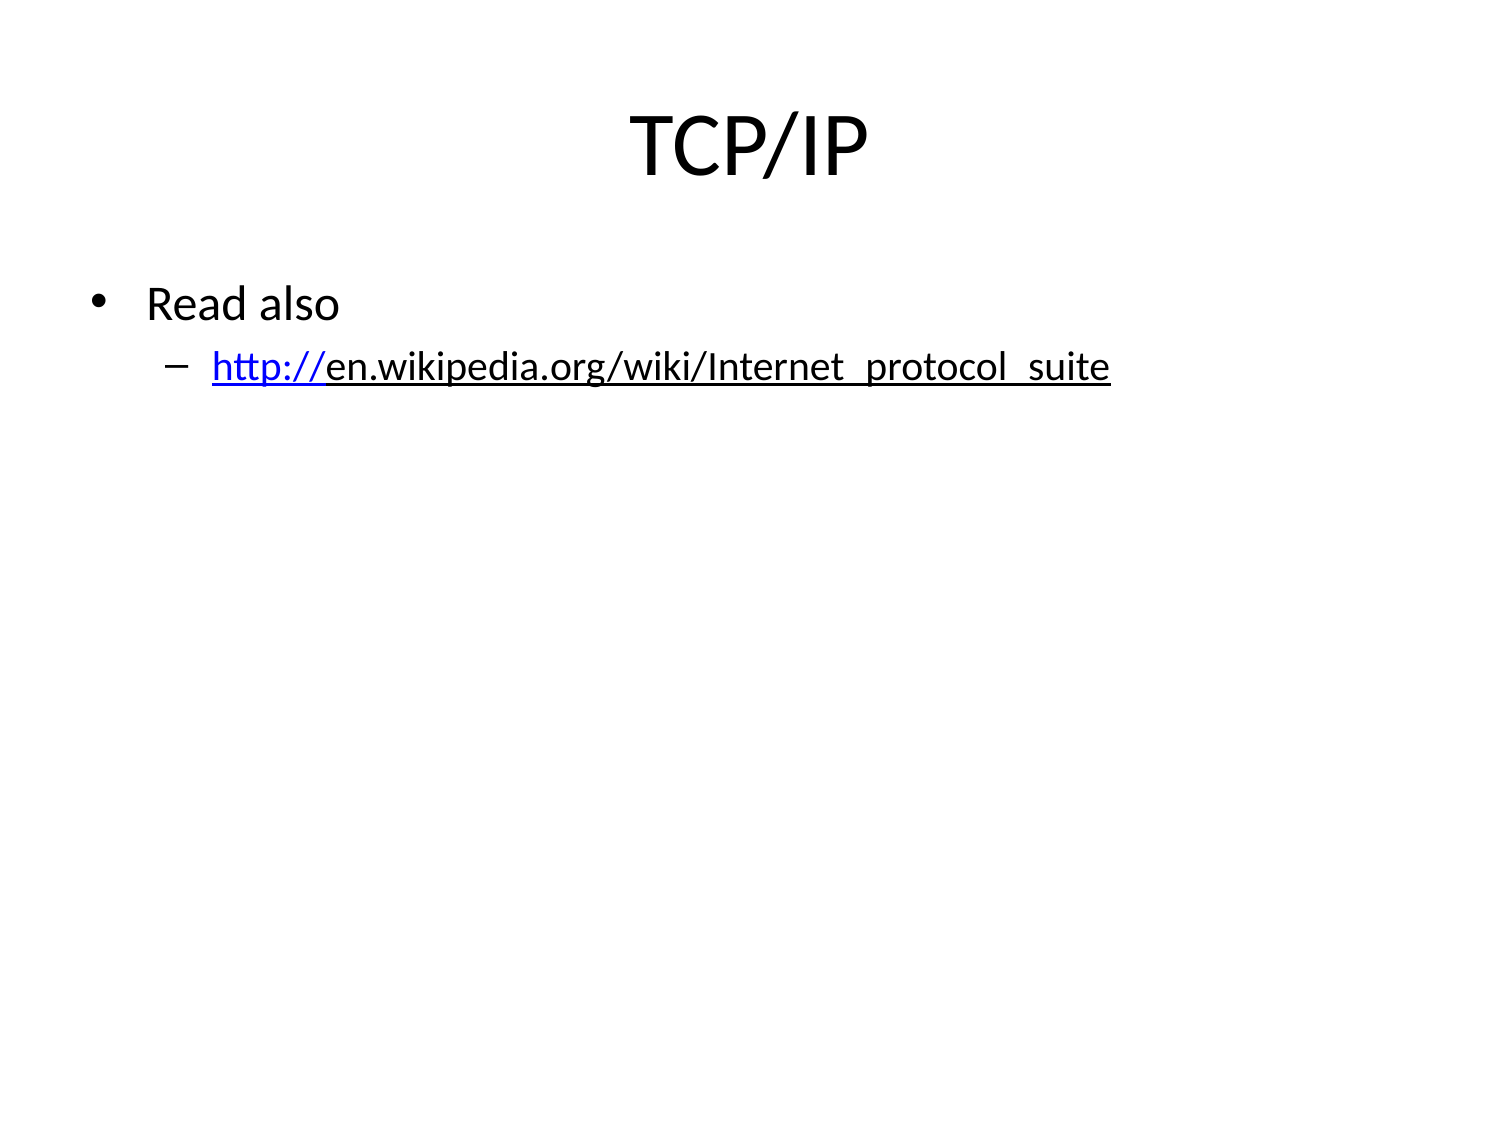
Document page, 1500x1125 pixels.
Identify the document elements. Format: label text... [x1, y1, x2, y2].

title TCP/IP [75, 45, 1425, 233]
list Read also http://en.wikipedia.org/wiki/Internet_protocol_suite [75, 262, 1425, 1005]
